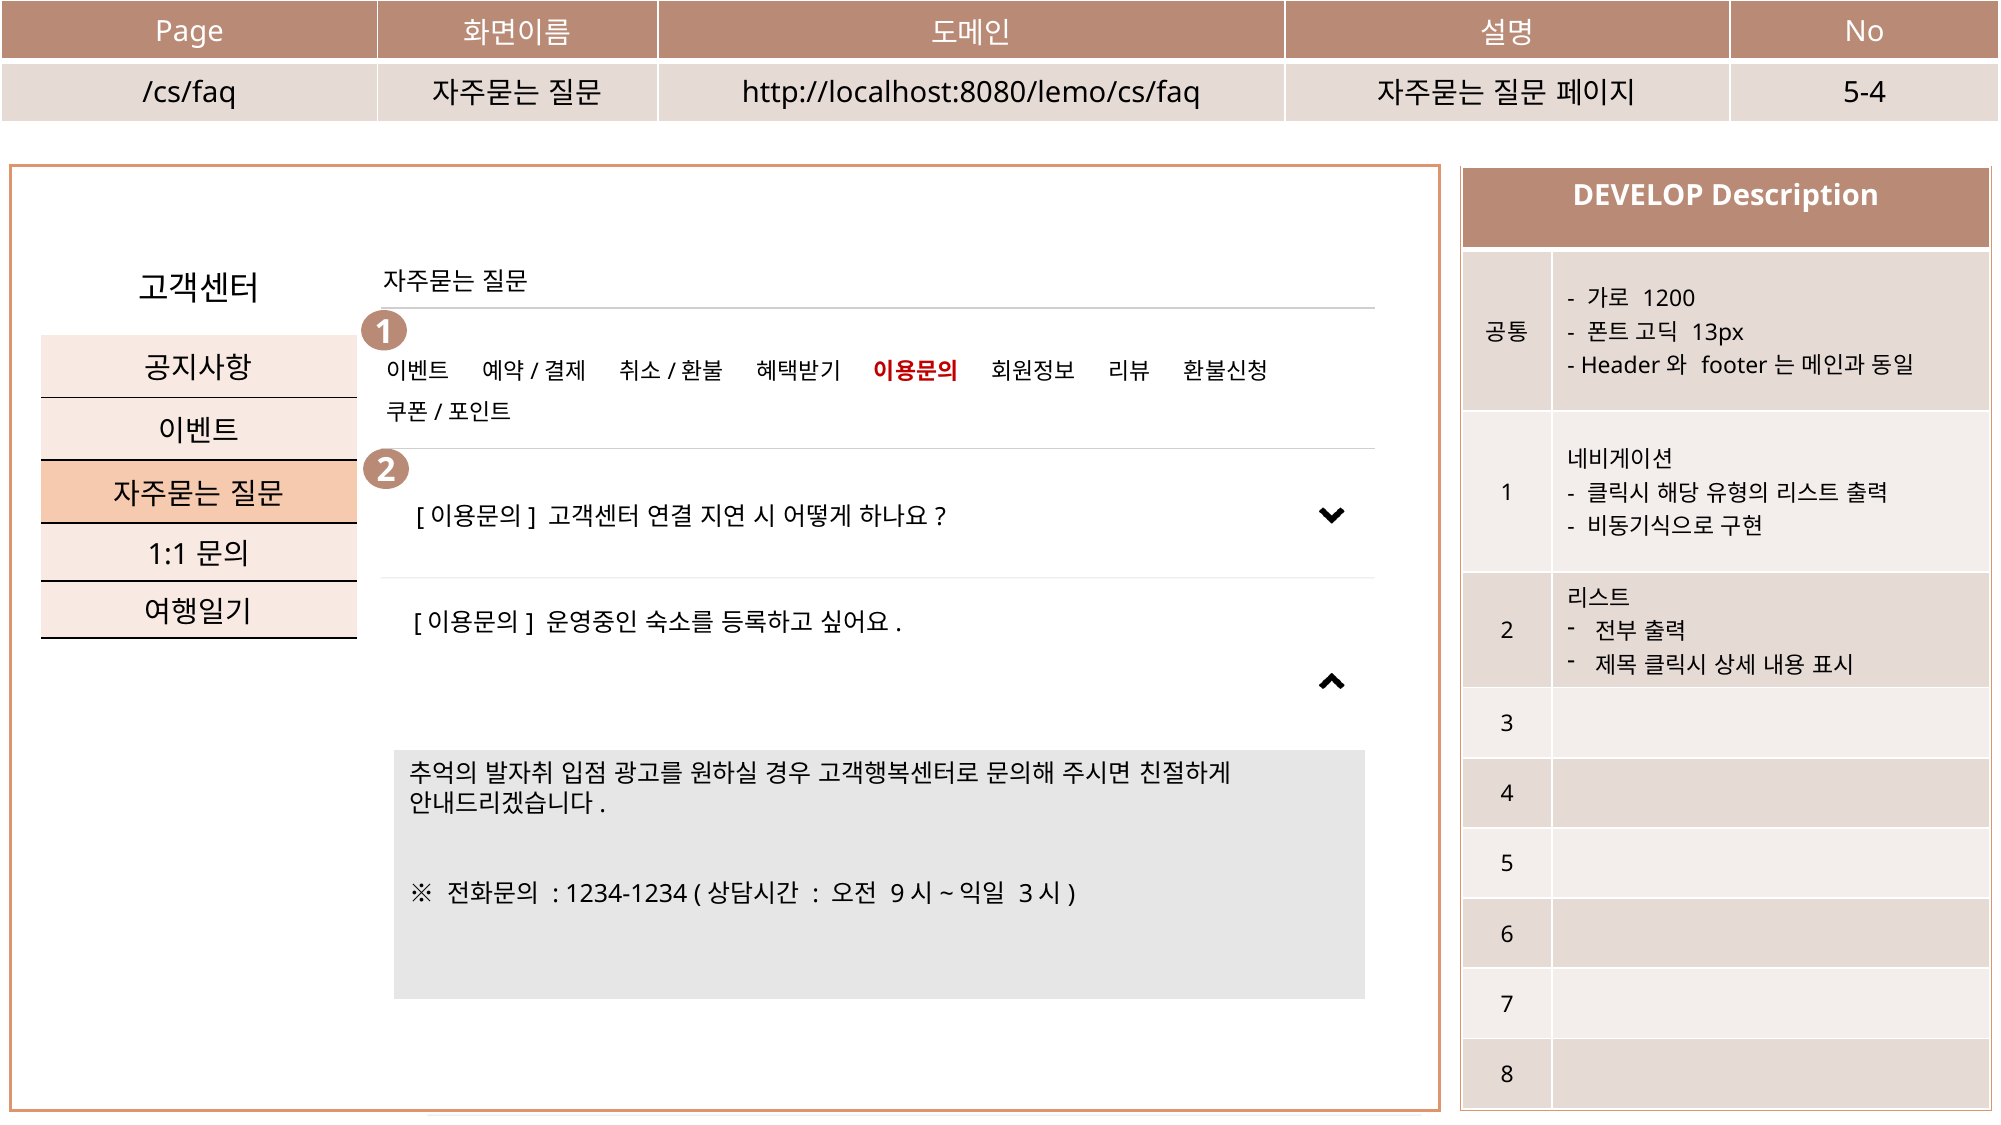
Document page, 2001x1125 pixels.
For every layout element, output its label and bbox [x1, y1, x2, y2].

table_header [378, 1, 657, 58]
table_cell [1463, 1039, 1551, 1108]
table_cell [1286, 64, 1729, 121]
table_cell [1463, 252, 1551, 410]
table_cell [1463, 899, 1551, 967]
table_cell [1553, 1039, 1989, 1108]
table_cell [1463, 829, 1551, 897]
table_cell [1463, 412, 1551, 571]
table_cell [41, 398, 357, 459]
table_cell [1463, 688, 1551, 757]
table_cell [1463, 969, 1551, 1038]
table_cell [1553, 252, 1989, 410]
table_cell [41, 524, 357, 580]
table_header [659, 1, 1284, 58]
table_cell [2, 64, 377, 121]
table_cell [1553, 969, 1989, 1038]
table_header [41, 335, 357, 397]
table_cell [1463, 573, 1551, 687]
table_header [1463, 168, 1989, 247]
table_cell [1553, 688, 1989, 757]
table_cell [1553, 412, 1989, 571]
table_header [1286, 1, 1729, 58]
table_cell [1553, 573, 1989, 687]
table_cell [659, 64, 1284, 121]
text_box [9, 164, 1441, 1112]
table_cell [1553, 759, 1989, 827]
picture [1317, 501, 1346, 529]
table_header [1731, 1, 1998, 58]
table_cell [41, 461, 357, 522]
table_cell [1731, 64, 1998, 121]
table_header [2, 1, 377, 58]
text_box [1602, 1051, 2000, 1124]
table_cell [41, 582, 357, 637]
table_cell [1553, 899, 1989, 967]
table_cell [1463, 759, 1551, 827]
table_cell [1553, 829, 1989, 897]
picture [1317, 667, 1346, 695]
table_cell [378, 64, 657, 121]
